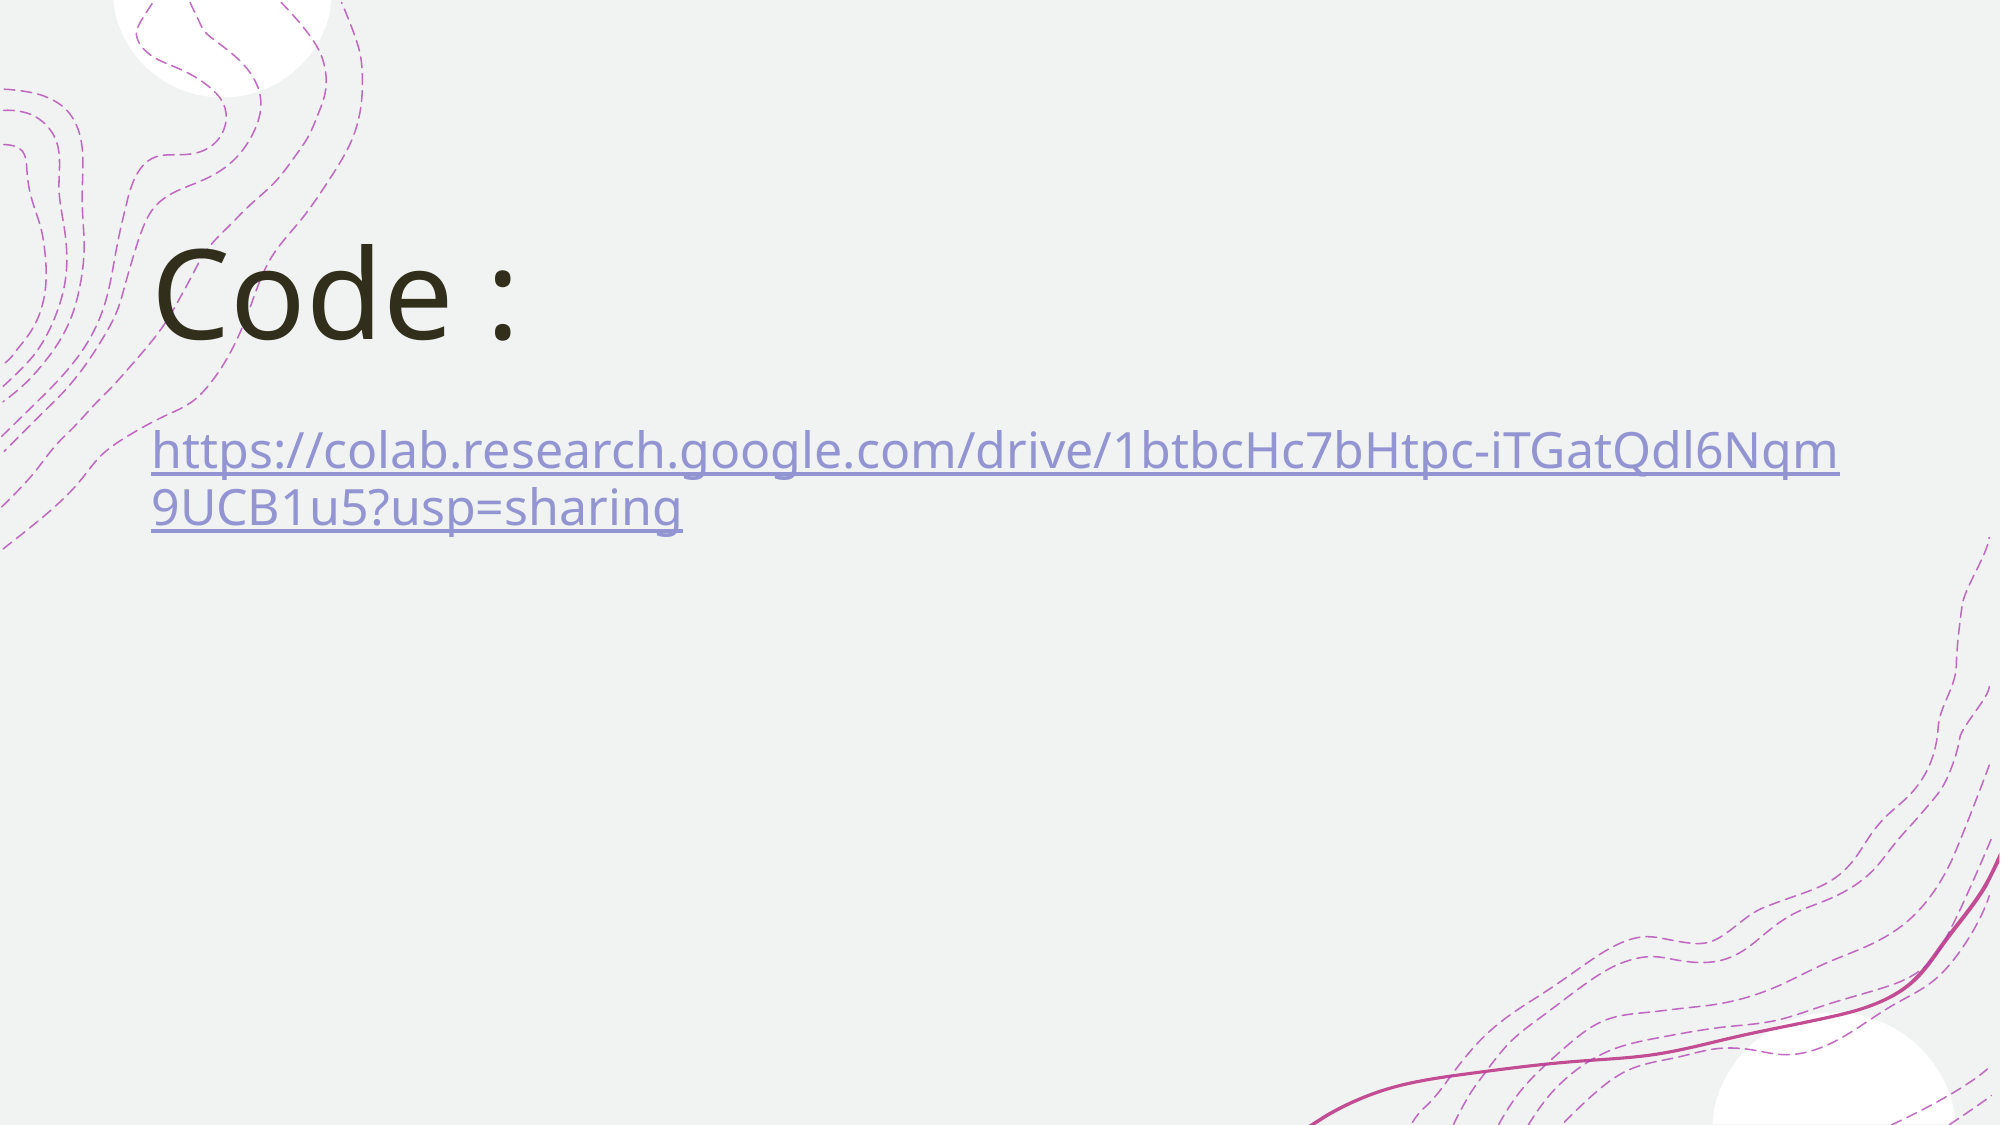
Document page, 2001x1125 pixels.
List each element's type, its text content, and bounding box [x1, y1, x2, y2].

title Code : [136, 160, 1862, 373]
list https://colab.research.google.com/drive/1btbcHc7bHtpc-iTGatQdl6Nqm9UCB1u5?usp=sharing [136, 404, 1862, 651]
